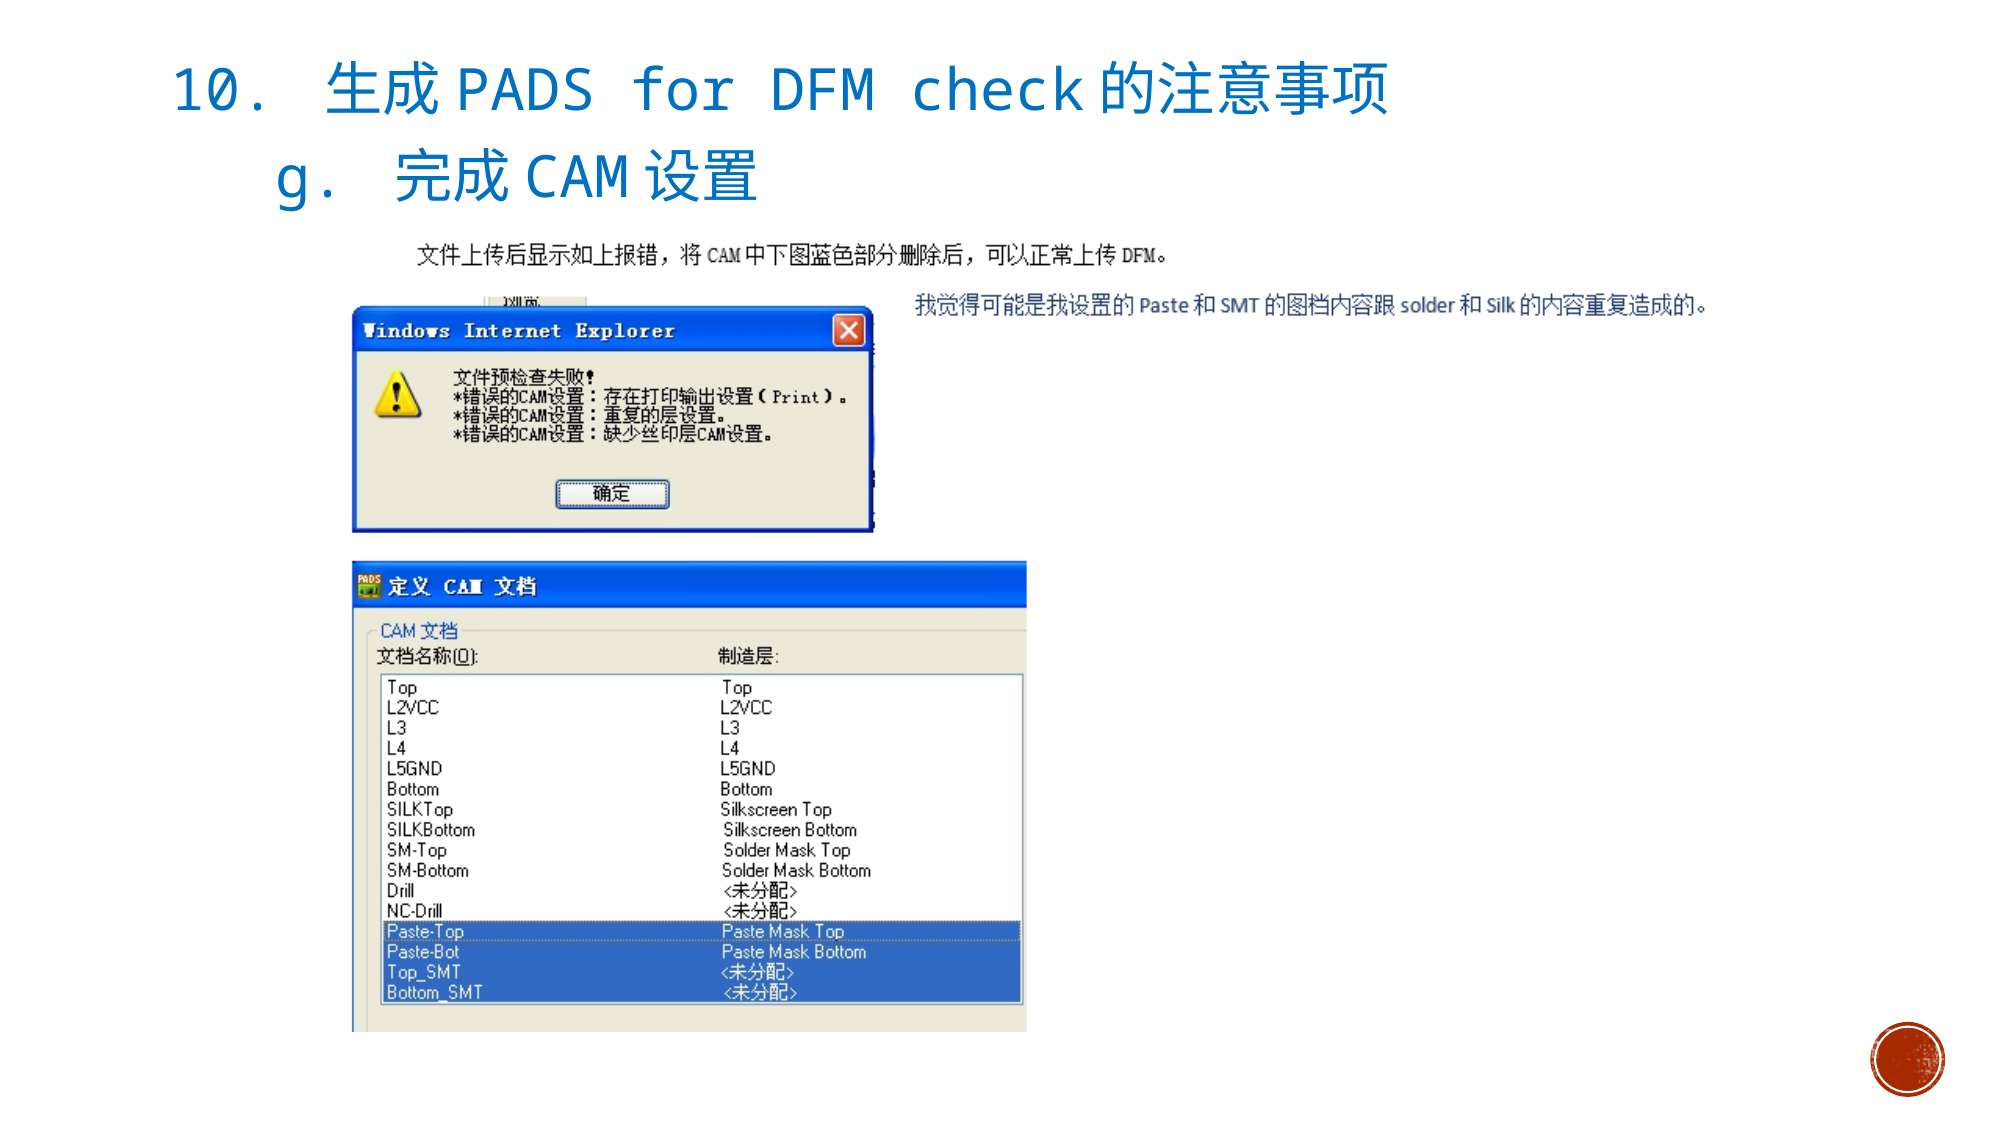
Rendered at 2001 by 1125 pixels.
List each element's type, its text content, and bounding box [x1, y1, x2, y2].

picture [343, 239, 1717, 1032]
list 10. 生成PADS for DFM check的注意事项 g. 完成CAM设置 [155, 52, 1908, 1056]
